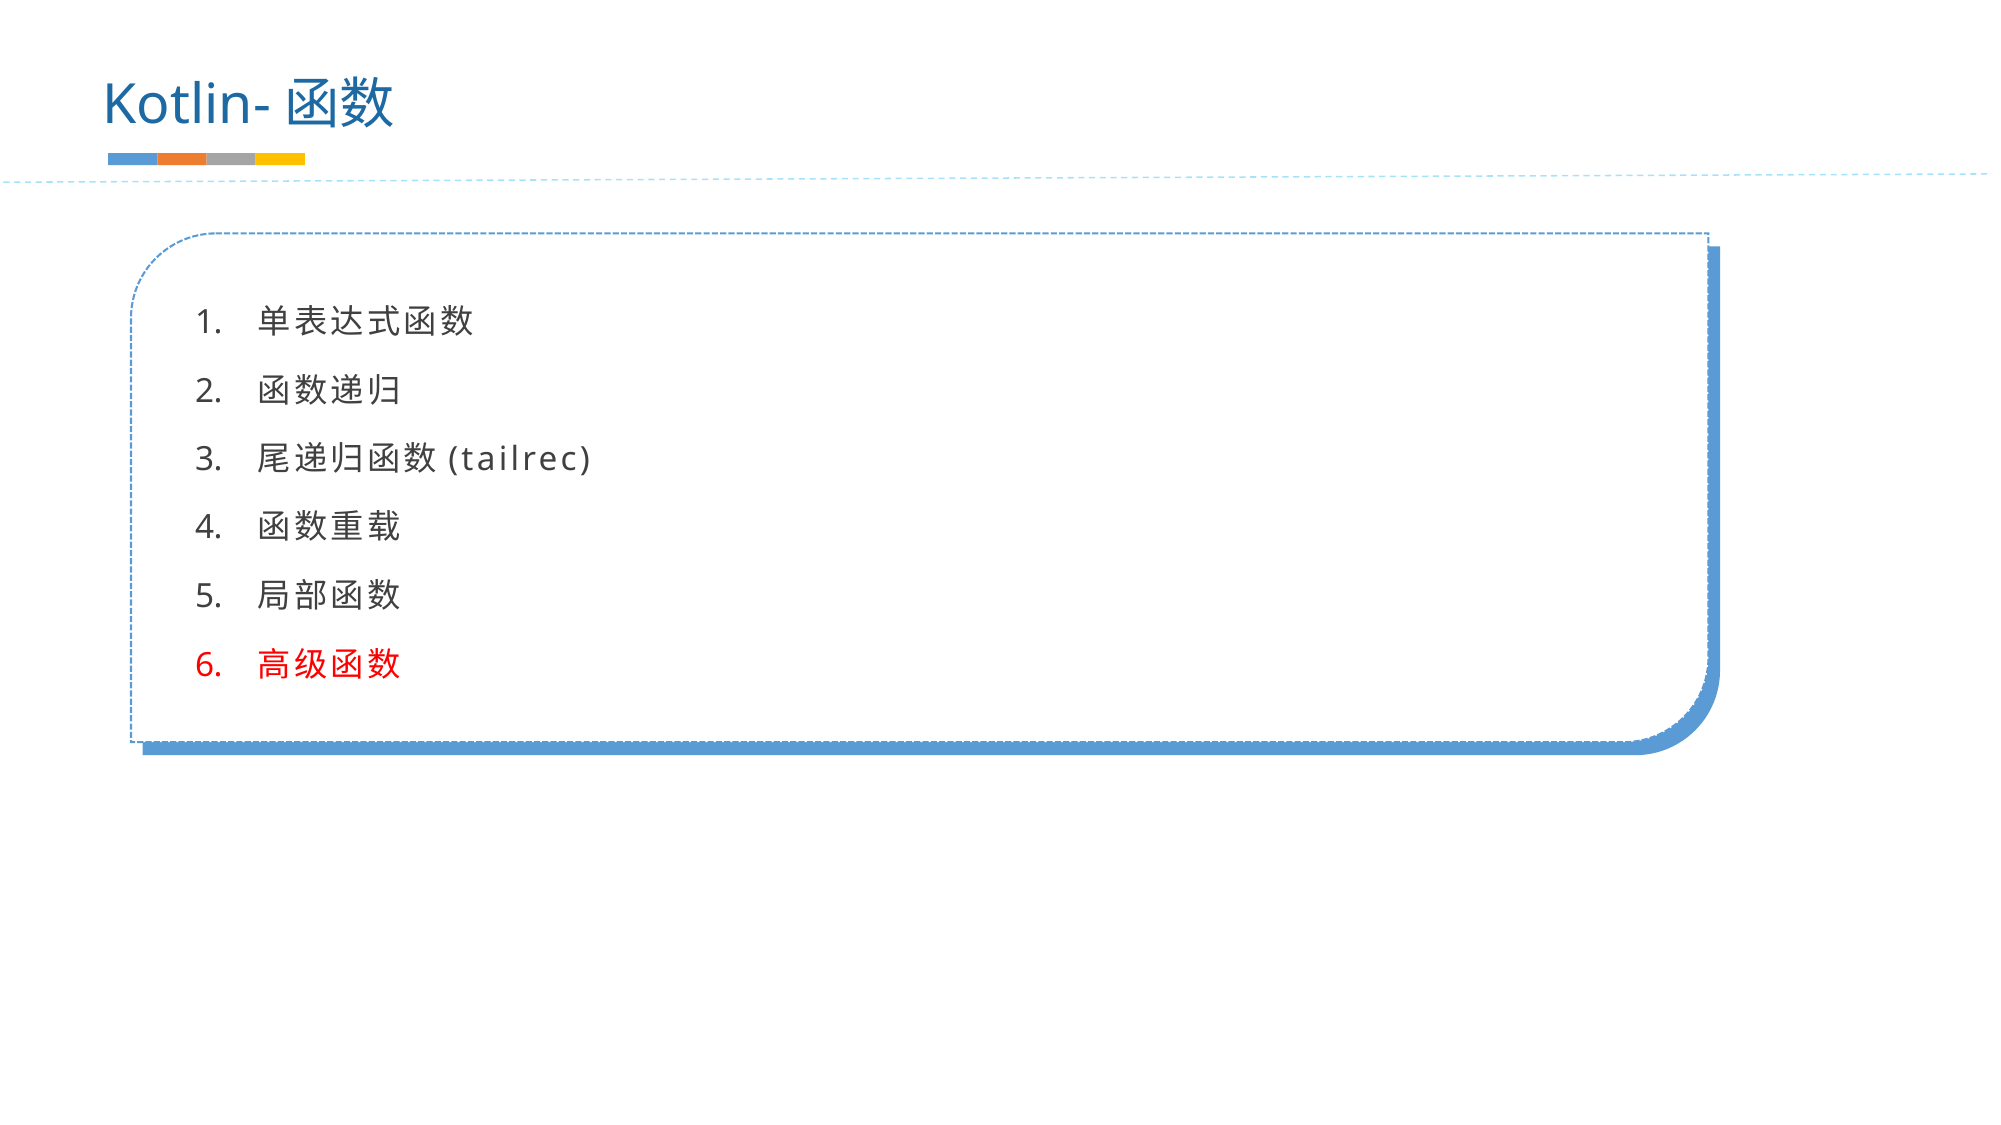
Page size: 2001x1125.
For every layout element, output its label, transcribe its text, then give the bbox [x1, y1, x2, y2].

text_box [108, 152, 305, 166]
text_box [0, 173, 1993, 183]
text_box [130, 233, 1721, 756]
text_box Kotlin-函数 [87, 60, 781, 142]
